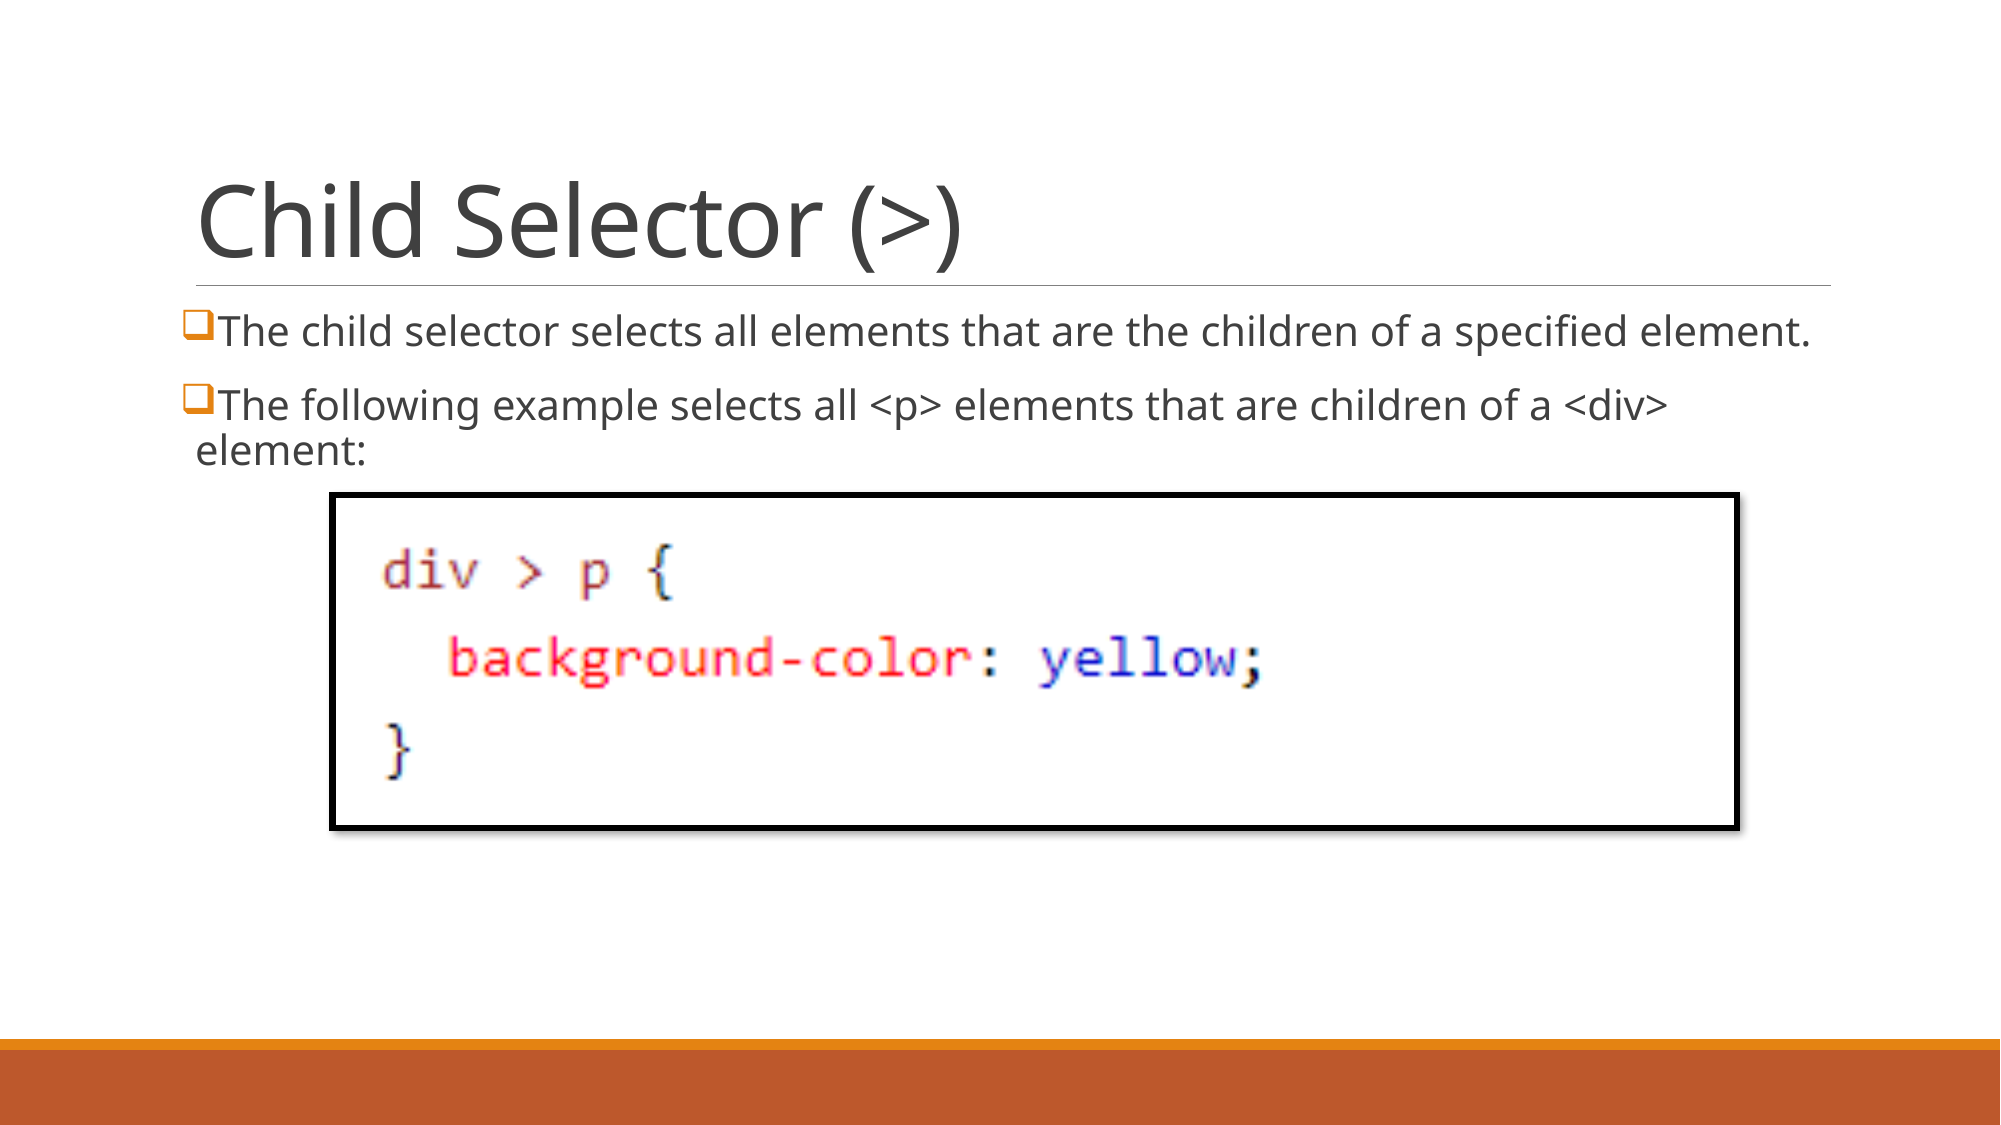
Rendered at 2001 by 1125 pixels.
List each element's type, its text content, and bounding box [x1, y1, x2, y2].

picture [335, 497, 1735, 826]
title Child Selector (>) [180, 47, 1830, 285]
list The child selector selects all elements that are the children of a specified element. The following example selects all <p> elements that are children of a <div> element: [180, 302, 1830, 963]
